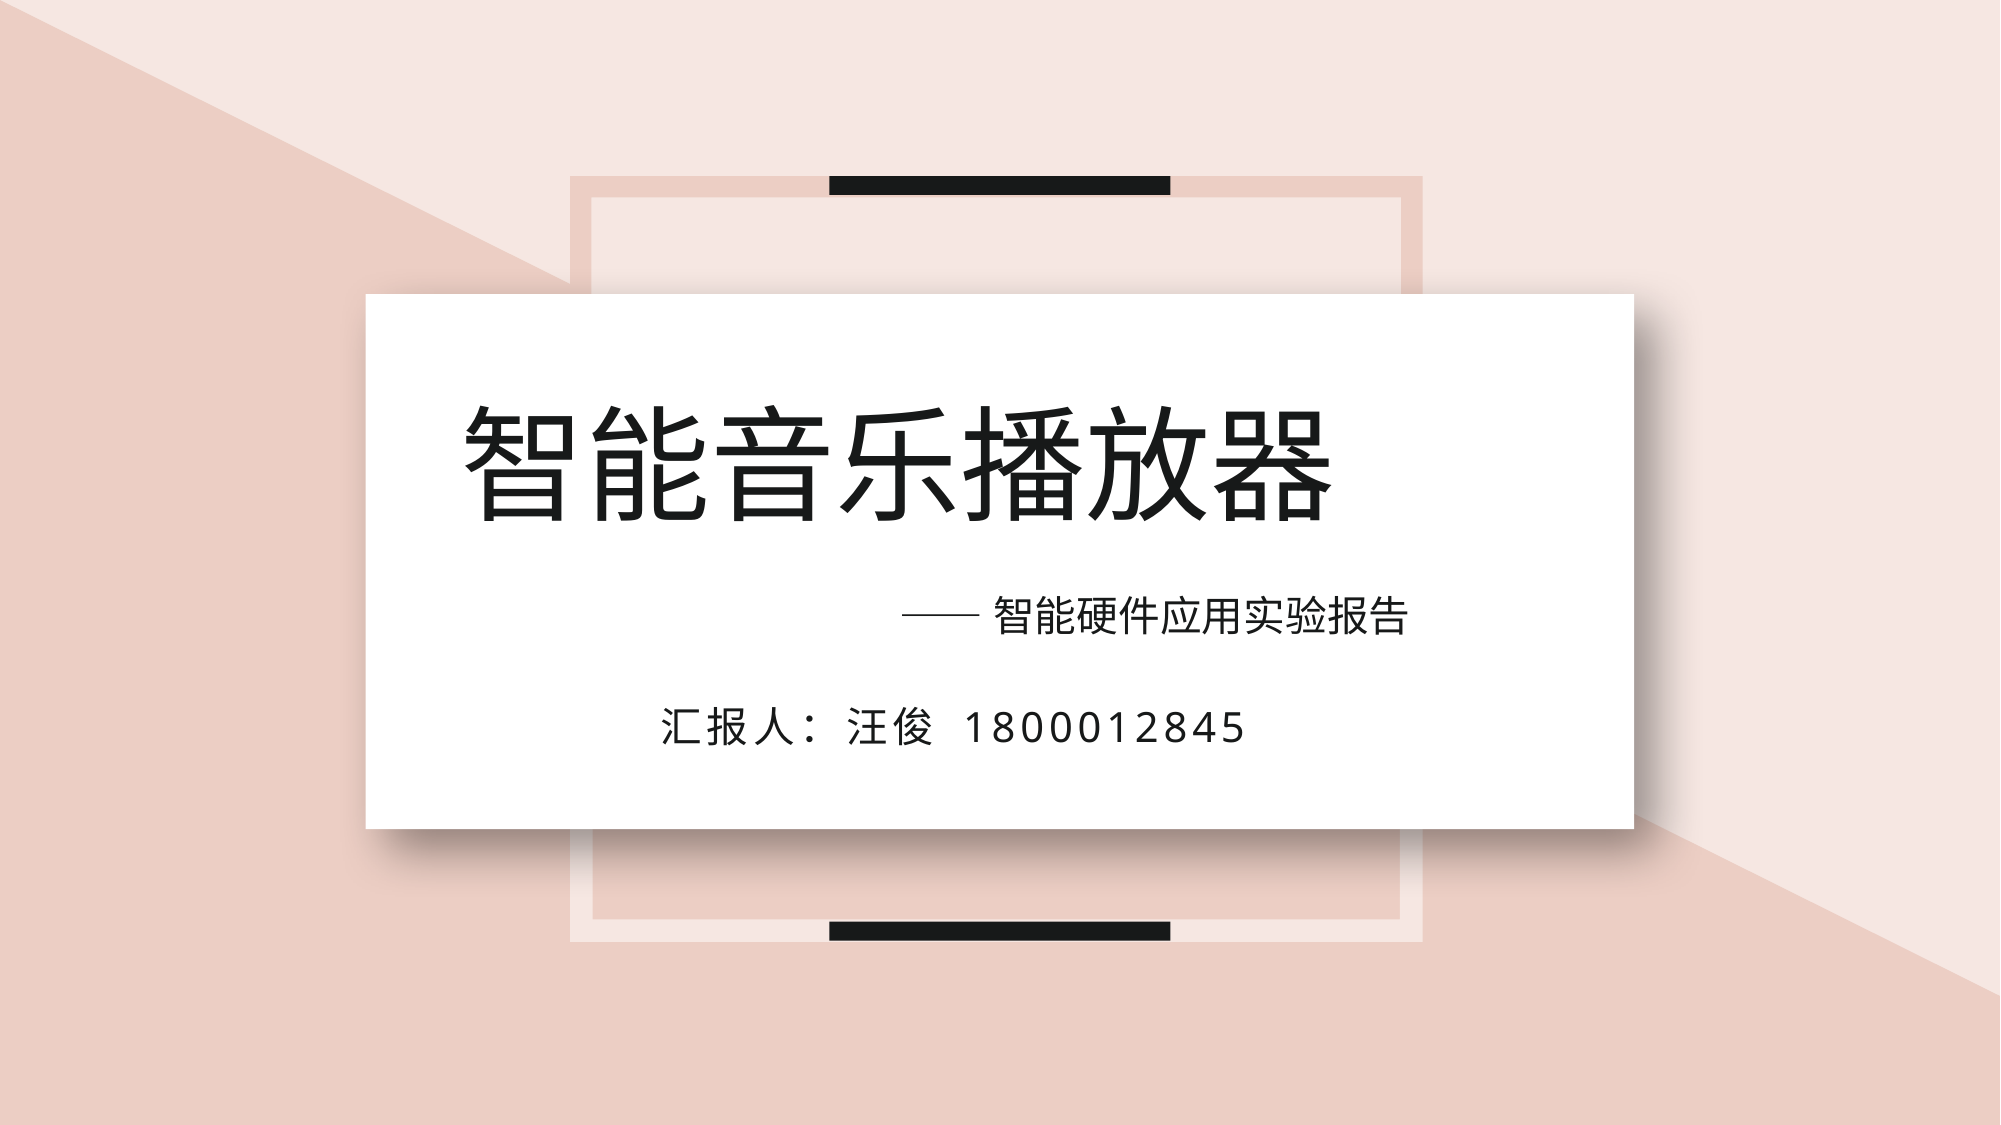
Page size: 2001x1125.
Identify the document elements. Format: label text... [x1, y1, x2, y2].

text_box [569, 175, 1424, 281]
text_box ——智能硬件应用实验报告 [884, 581, 1531, 647]
text_box 汇报人：汪俊 1800012845 [649, 695, 1279, 757]
text_box [828, 921, 1172, 942]
text_box [0, 0, 2000, 1125]
text_box [828, 175, 1172, 196]
text_box [569, 885, 1424, 943]
text_box 智能音乐播放器 [445, 378, 1555, 544]
text_box [365, 293, 1635, 830]
